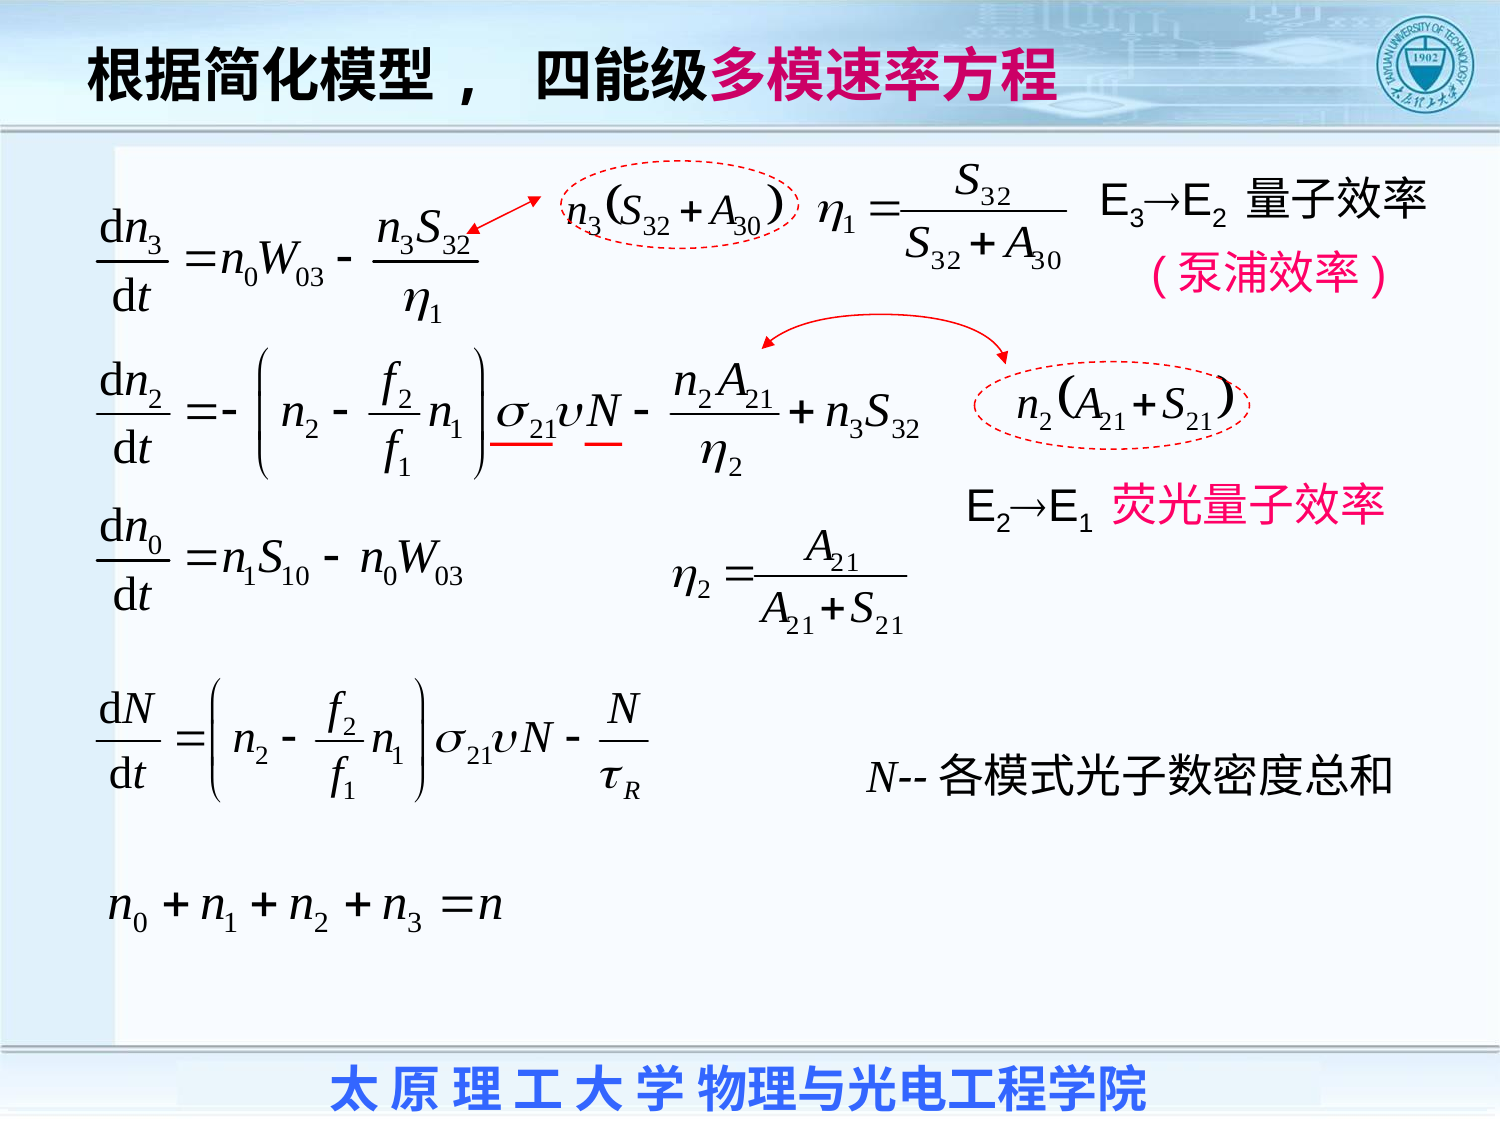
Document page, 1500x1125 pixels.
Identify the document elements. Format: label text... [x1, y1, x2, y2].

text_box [88, 196, 933, 620]
text_box [578, 160, 783, 183]
text_box N--各模式光子数密度总和 [851, 739, 1411, 810]
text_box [812, 149, 1076, 280]
text_box [1241, 390, 1250, 421]
text_box [784, 183, 795, 194]
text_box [560, 184, 785, 244]
text_box [974, 378, 1004, 433]
text_box [1027, 361, 1197, 371]
text_box [938, 319, 1009, 365]
picture [0, 0, 1500, 1123]
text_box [666, 515, 918, 645]
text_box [1009, 373, 1236, 438]
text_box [88, 668, 657, 814]
text_box E3E2 量子效率 (泵浦效率) [1074, 149, 1463, 306]
text_box E2E1 荧光量子效率 [950, 467, 1439, 546]
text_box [100, 869, 513, 945]
text_box 根据简化模型, 四能级多模速率方程 [71, 31, 1074, 116]
